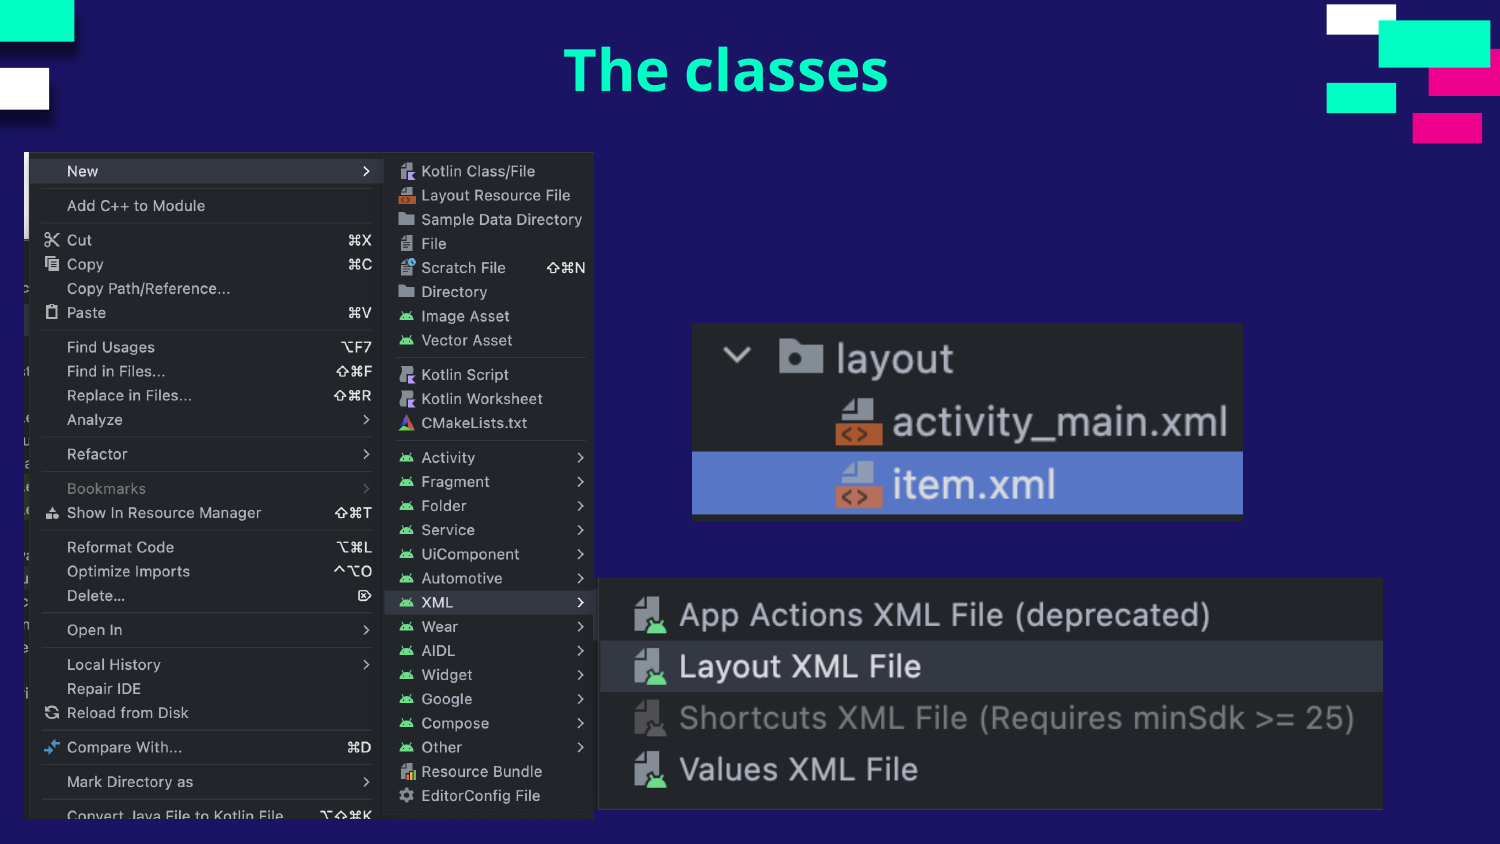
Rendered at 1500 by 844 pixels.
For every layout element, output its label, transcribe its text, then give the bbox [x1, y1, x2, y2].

picture [24, 152, 1383, 819]
title The classes [443, 17, 1010, 128]
text_box [1378, 20, 1491, 68]
text_box [1326, 82, 1397, 114]
text_box [0, 67, 50, 110]
text_box [0, 0, 75, 42]
text_box [1412, 113, 1483, 144]
text_box [1428, 48, 1500, 96]
picture [692, 323, 1243, 521]
text_box [1326, 4, 1397, 35]
